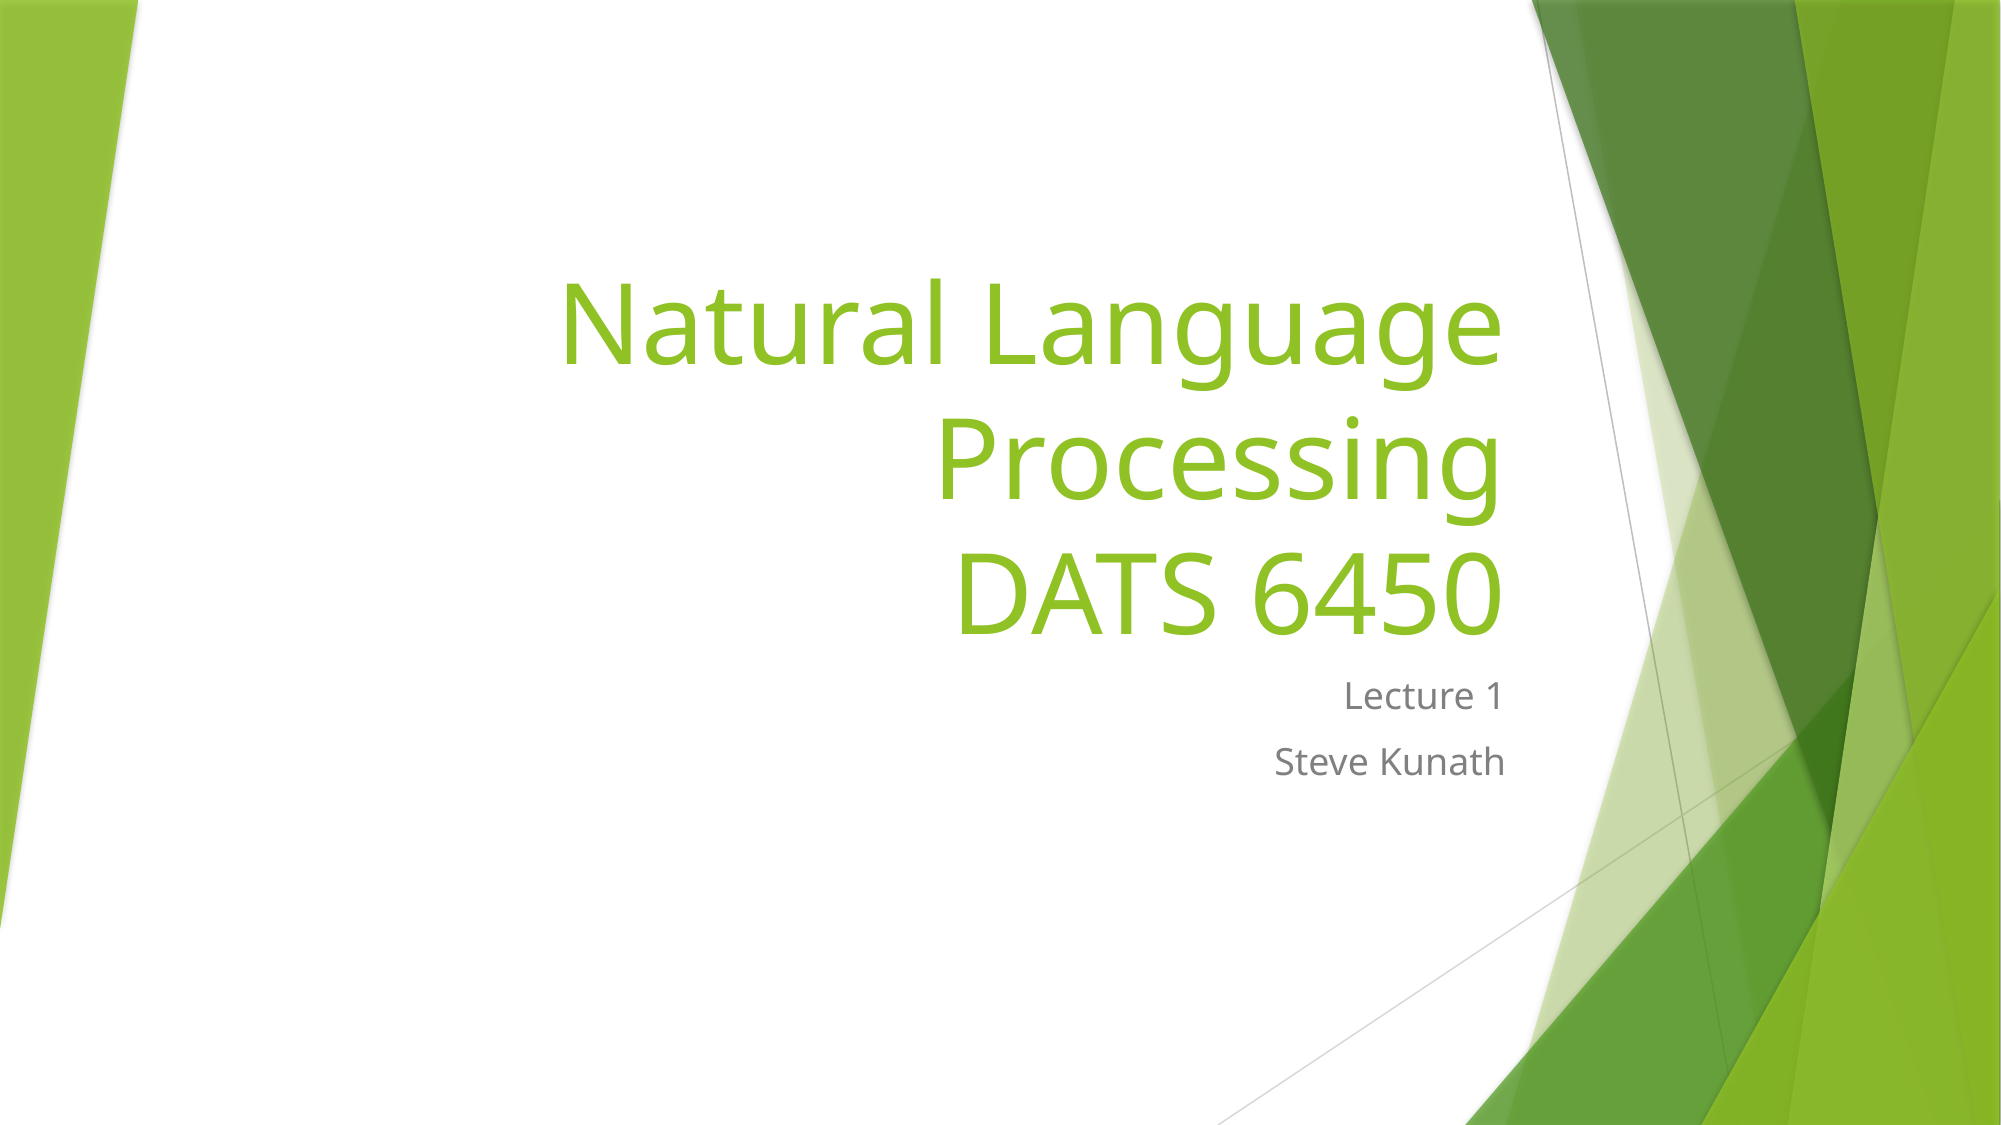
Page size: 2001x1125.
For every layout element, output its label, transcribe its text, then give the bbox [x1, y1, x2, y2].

subtitle Lecture 1 Steve Kunath [247, 664, 1522, 845]
title Natural Language Processing DATS 6450 [247, 394, 1522, 664]
